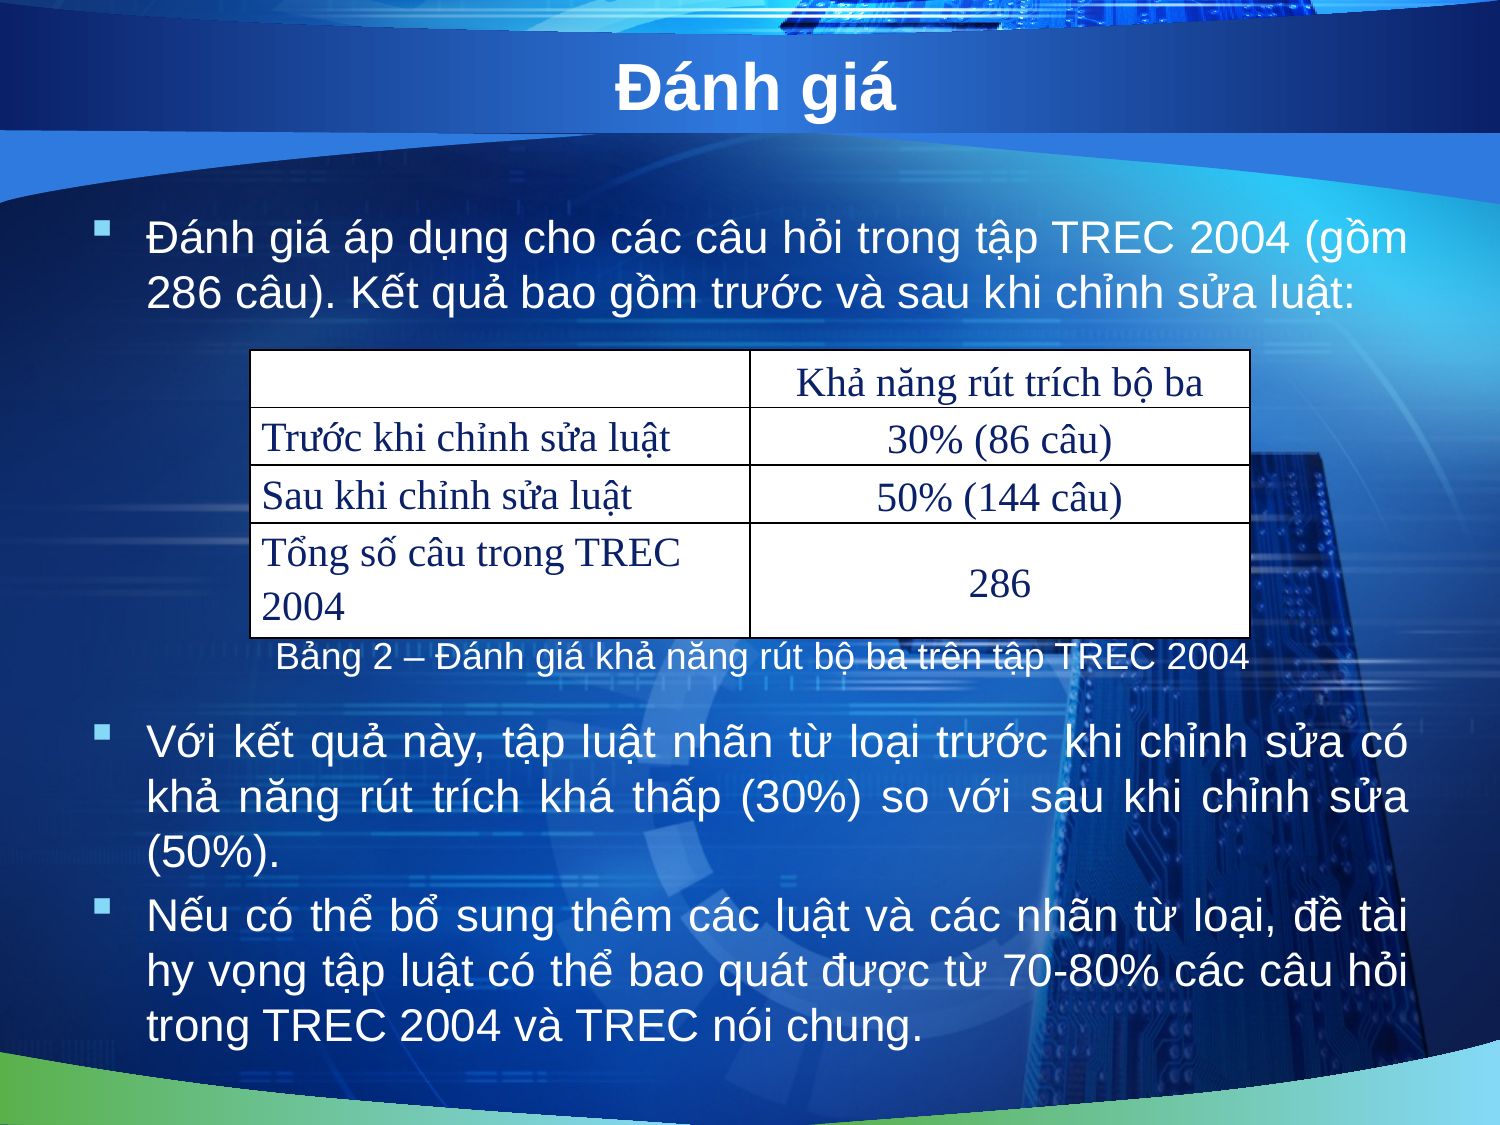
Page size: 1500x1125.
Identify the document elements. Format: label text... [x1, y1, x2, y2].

picture [0, 0, 1492, 35]
picture [0, 133, 1500, 1125]
table_cell 30% (86 câu) [751, 408, 1249, 464]
list Đánh giá áp dụng cho các câu hỏi trong tập TREC 2004 (gồm 286 câu). Kết quả bao gồm trước và sau khi chỉnh sửa luật: Với kết quả này, tập luật nhãn từ loại trước khi chỉnh sửa có khả năng rút trích khá thấp (30%) so với sau khi chỉnh sửa (50%). Nếu có thể bổ sung thêm các luật và các nhãn từ loại, đề tài hy vọng tập luật có thể bao quát được từ 70-80% các câu hỏi trong TREC 2004 và TREC nói chung. [74, 199, 1426, 1051]
table_cell 50% (144 câu) [751, 466, 1249, 522]
table_cell Sau khi chỉnh sửa luật [251, 466, 749, 522]
text_box Bảng 2 – Đánh giá khả năng rút bộ ba trên tập TREC 2004 [212, 624, 1313, 685]
table_header Khả năng rút trích bộ ba [751, 351, 1249, 407]
table_header [251, 351, 749, 407]
table_cell 286 [751, 524, 1249, 637]
table_cell Trước khi chỉnh sửa luật [251, 408, 749, 464]
table_cell Tổng số câu trong TREC 2004 [251, 524, 749, 637]
title Đánh giá [74, 37, 1438, 131]
